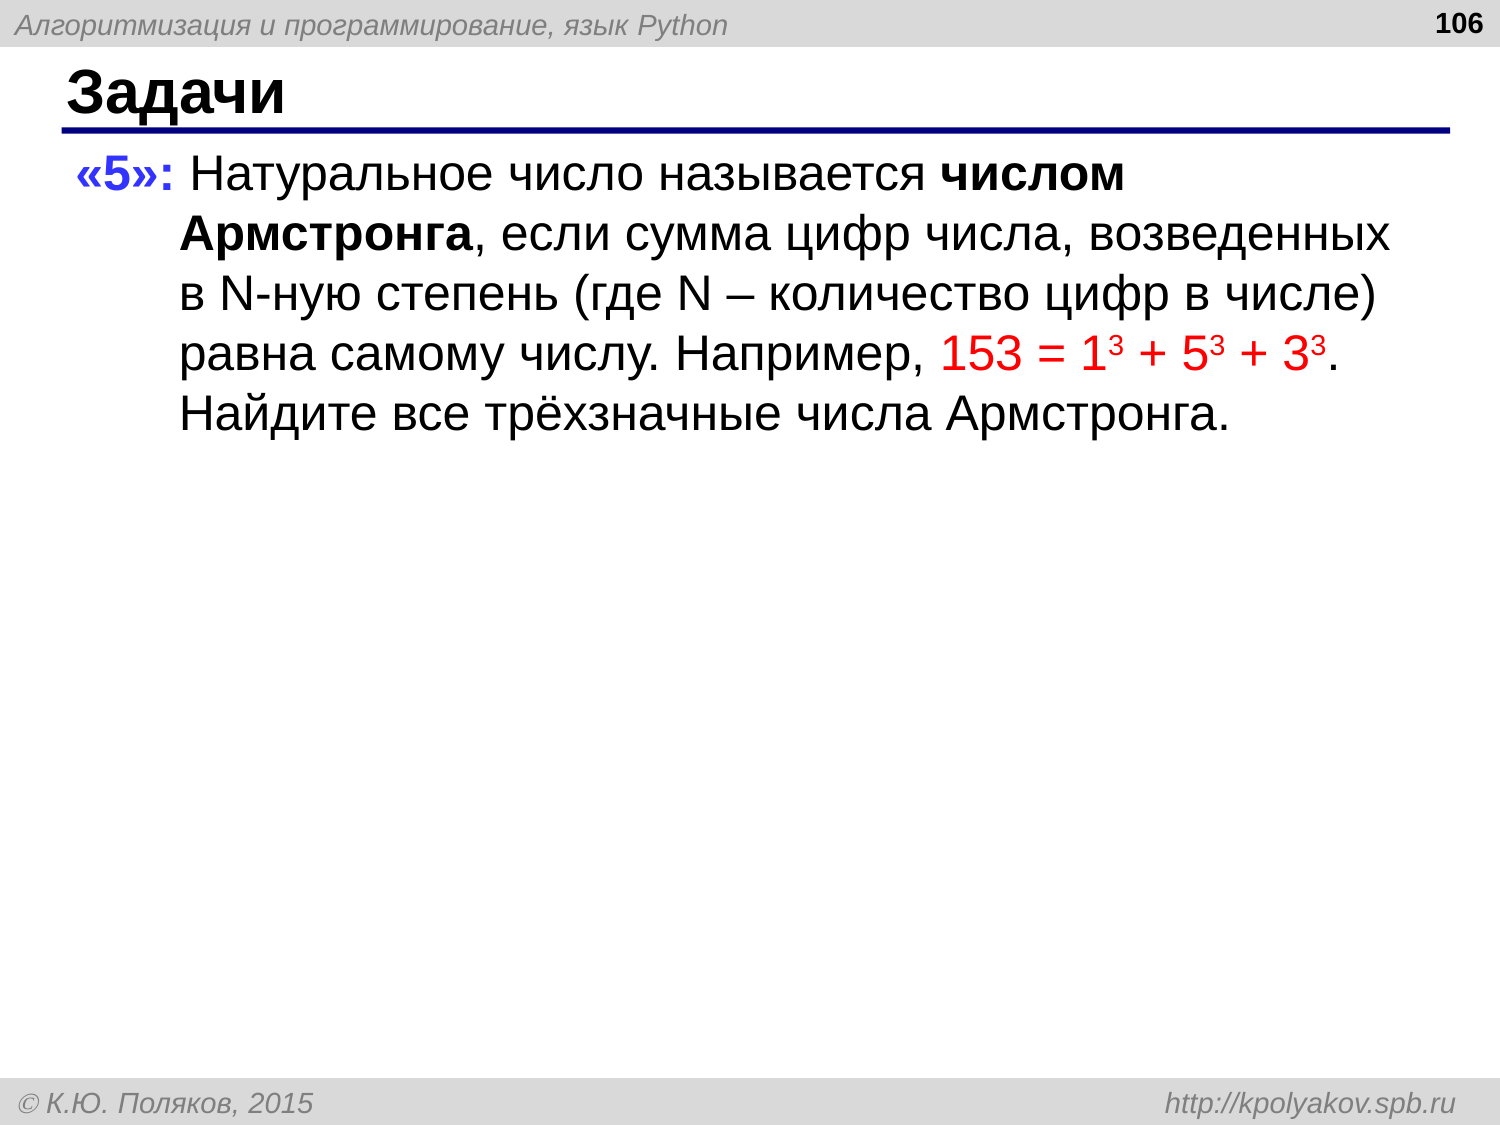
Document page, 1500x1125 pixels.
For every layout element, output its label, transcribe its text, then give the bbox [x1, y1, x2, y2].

text_box «5»: Натуральное число называется числом Армстронга, если сумма цифр числа, возведенных в N-ную степень (где N – количество цифр в числе) равна самому числу. Например, 153 = 13 + 53 + 33. Найдите все трёхзначные числа Армстронга. [60, 132, 1442, 448]
title Задачи [51, 49, 1425, 127]
slide_number 106 [1148, 0, 1500, 75]
